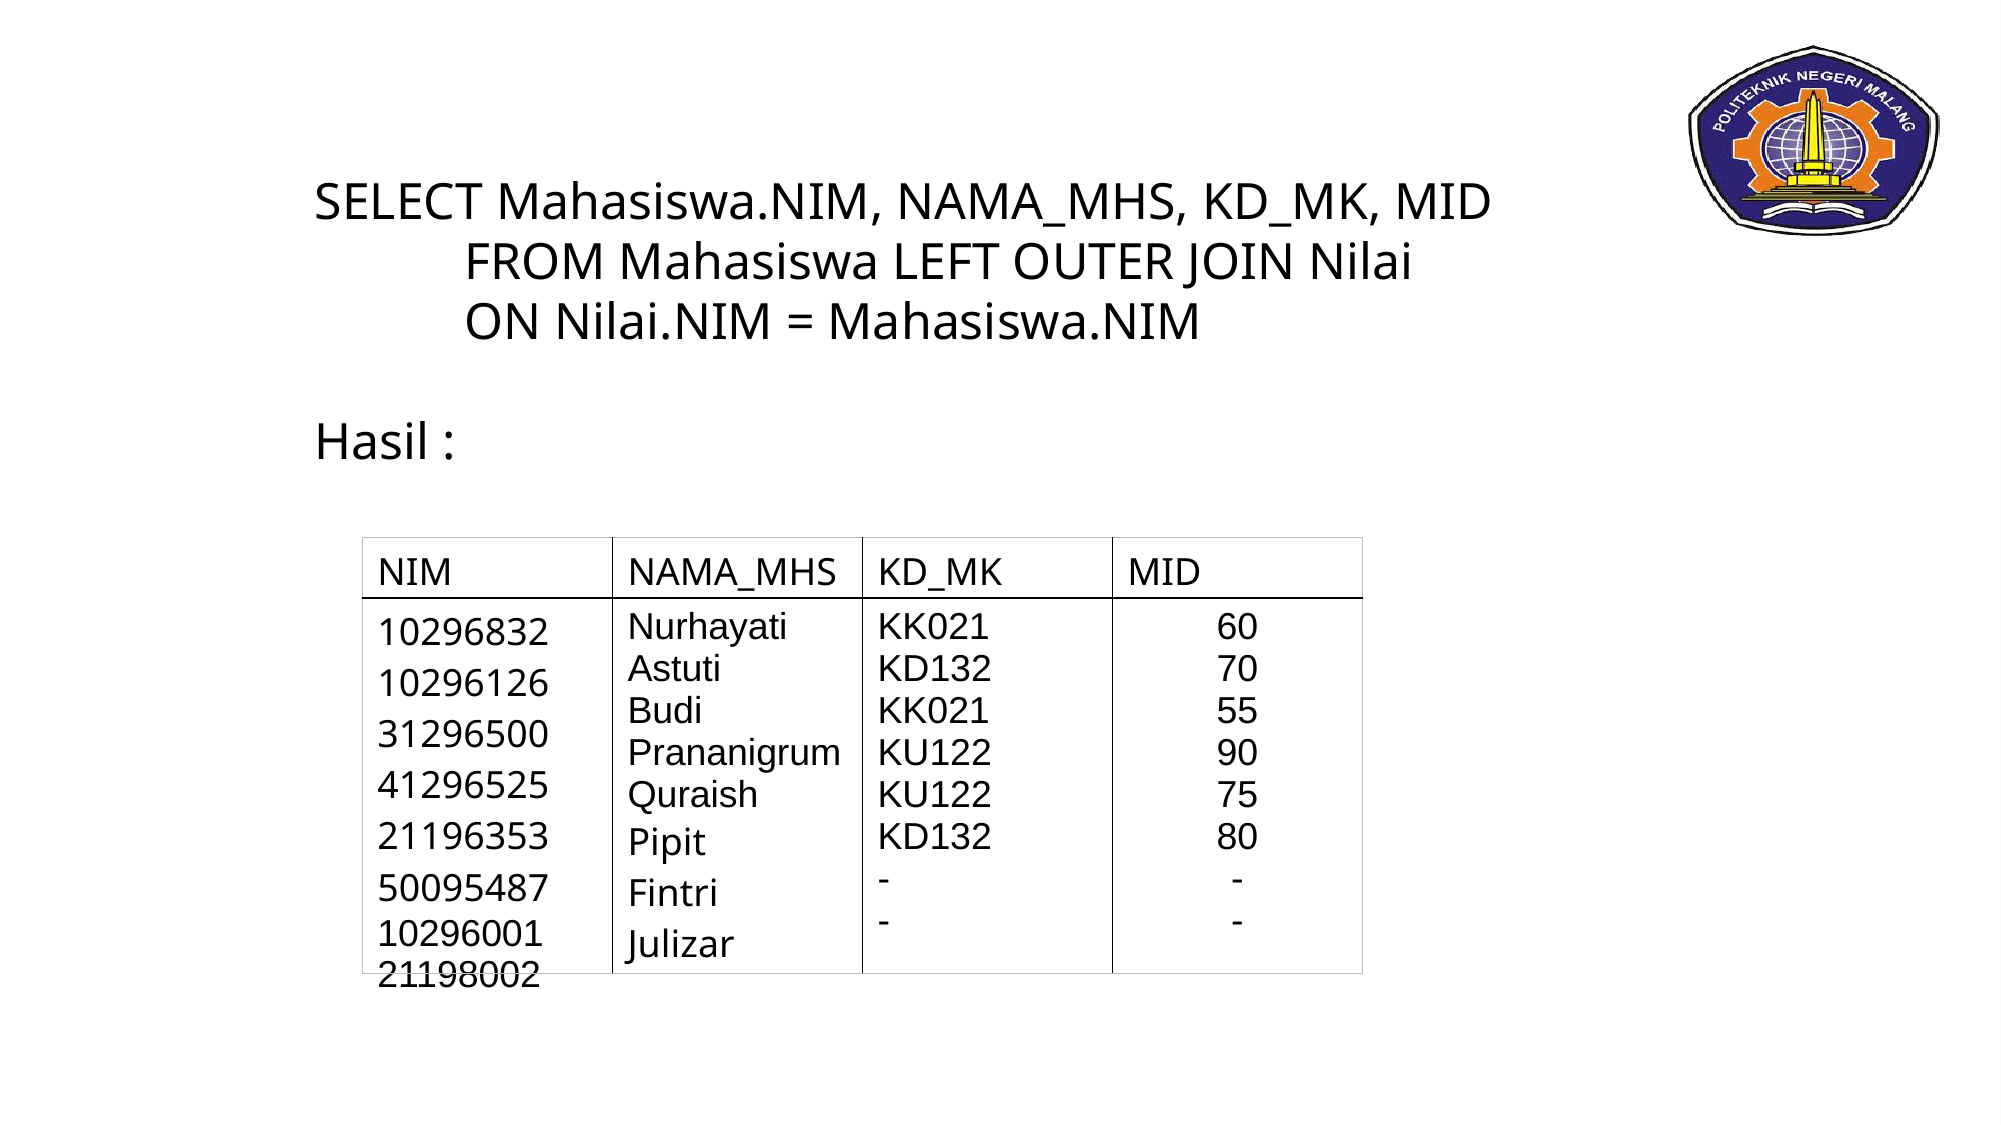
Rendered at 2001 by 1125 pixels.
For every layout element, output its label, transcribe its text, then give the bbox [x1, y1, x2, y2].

table_cell 10296832 10296126 31296500 41296525 21196353 50095487 10296001 21198002 [363, 599, 612, 973]
picture [1688, 45, 1940, 236]
table_cell KK021 KD132 KK021 KU122 KU122 KD132 - - [863, 599, 1112, 973]
table_header NIM [363, 538, 612, 597]
table_header NAMA_MHS [613, 538, 862, 597]
table_header KD_MK [863, 538, 1112, 597]
table_cell Nurhayati Astuti Budi Prananigrum Quraish Pipit Fintri Julizar [613, 599, 862, 973]
text_box SELECT Mahasiswa.NIM, NAMA_MHS, KD_MK, MID FROM Mahasiswa LEFT OUTER JOIN Nilai ON Nilai.NIM = Mahasiswa.NIM Hasil : [300, 162, 1675, 658]
table_header MID [1113, 538, 1362, 597]
table_cell 60 70 55 90 75 80 - - [1113, 599, 1362, 973]
